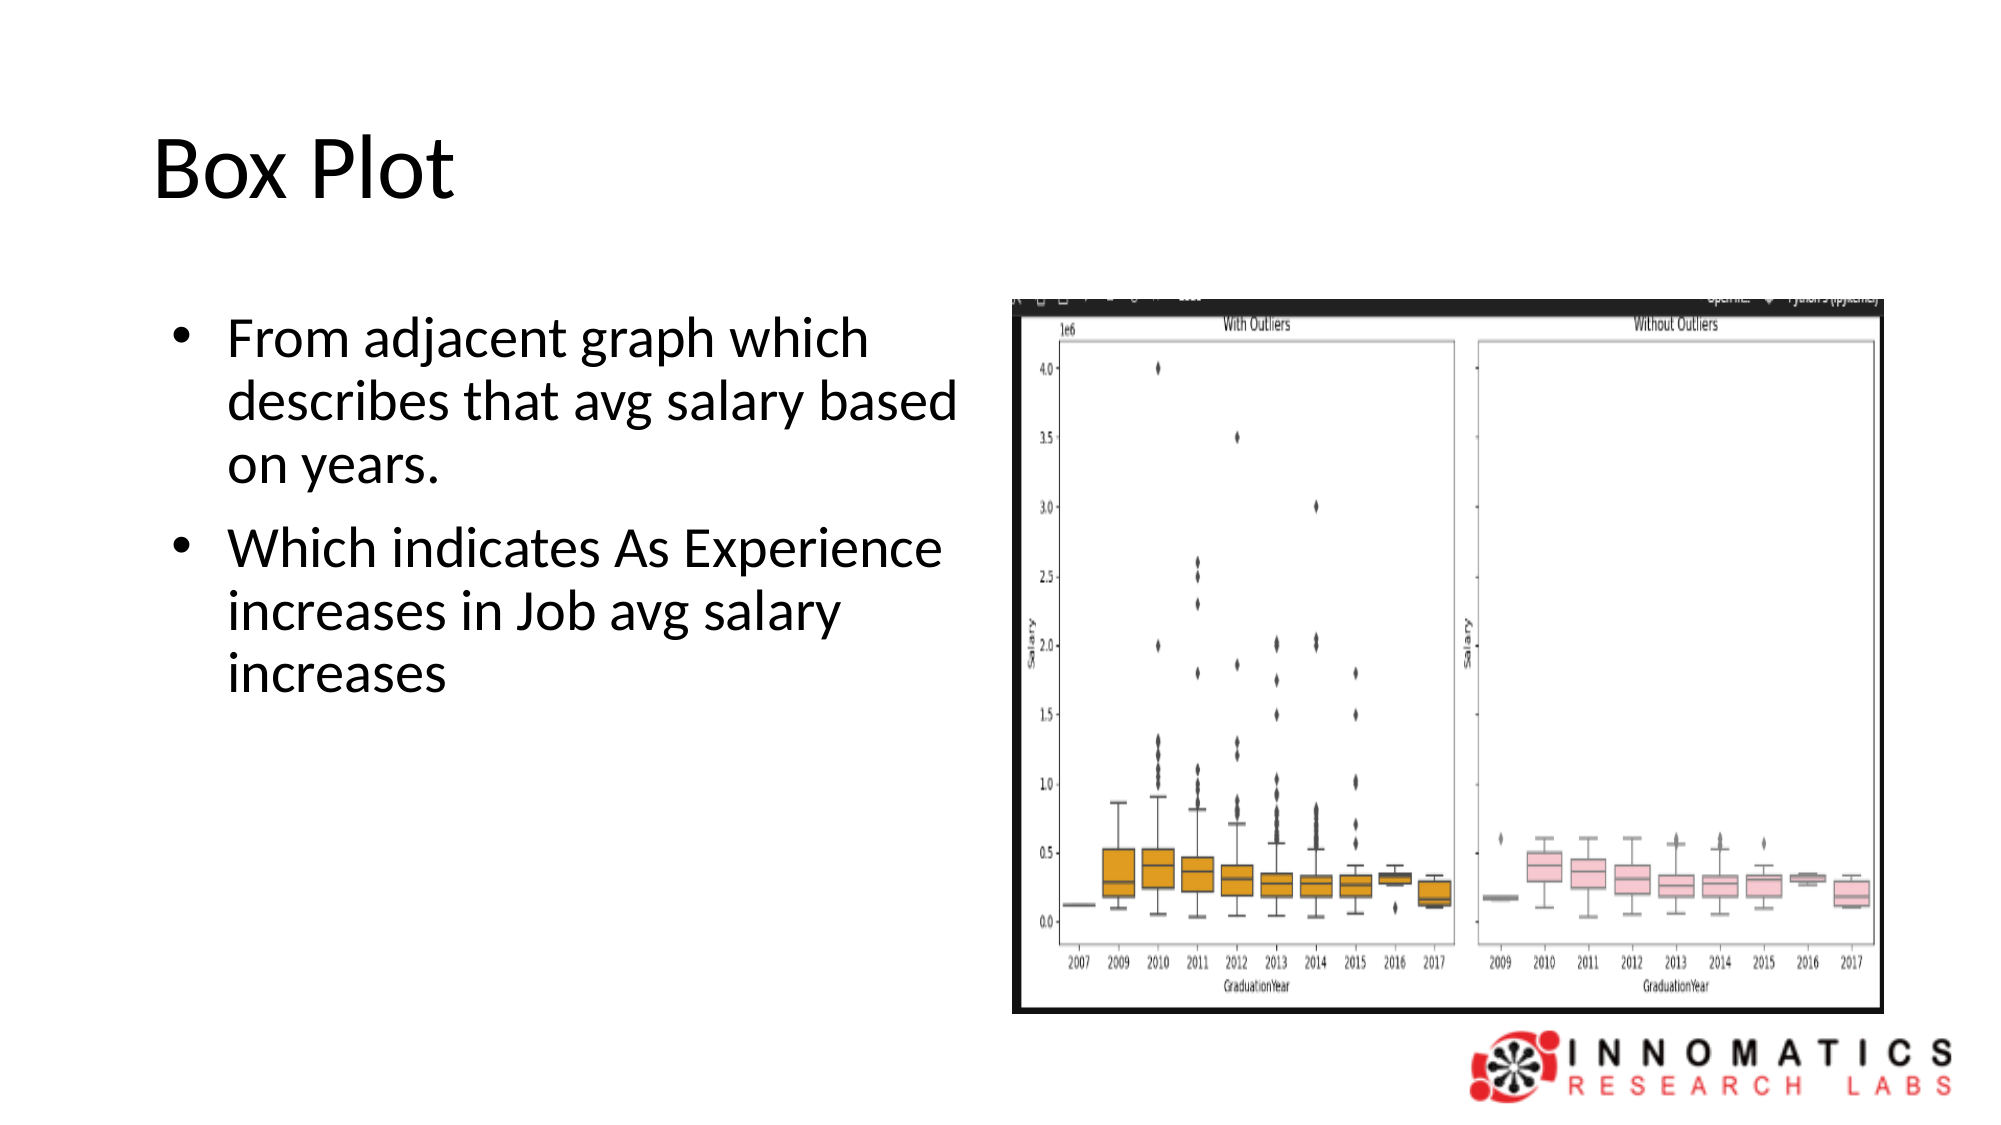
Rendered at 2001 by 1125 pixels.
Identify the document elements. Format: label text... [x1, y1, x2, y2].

title Box Plot [137, 59, 1863, 278]
list From adjacent graph which describes that avg salary based on years. Which indicates As Experience increases in Job avg salary increases [137, 299, 988, 1014]
picture [1012, 299, 1975, 1125]
